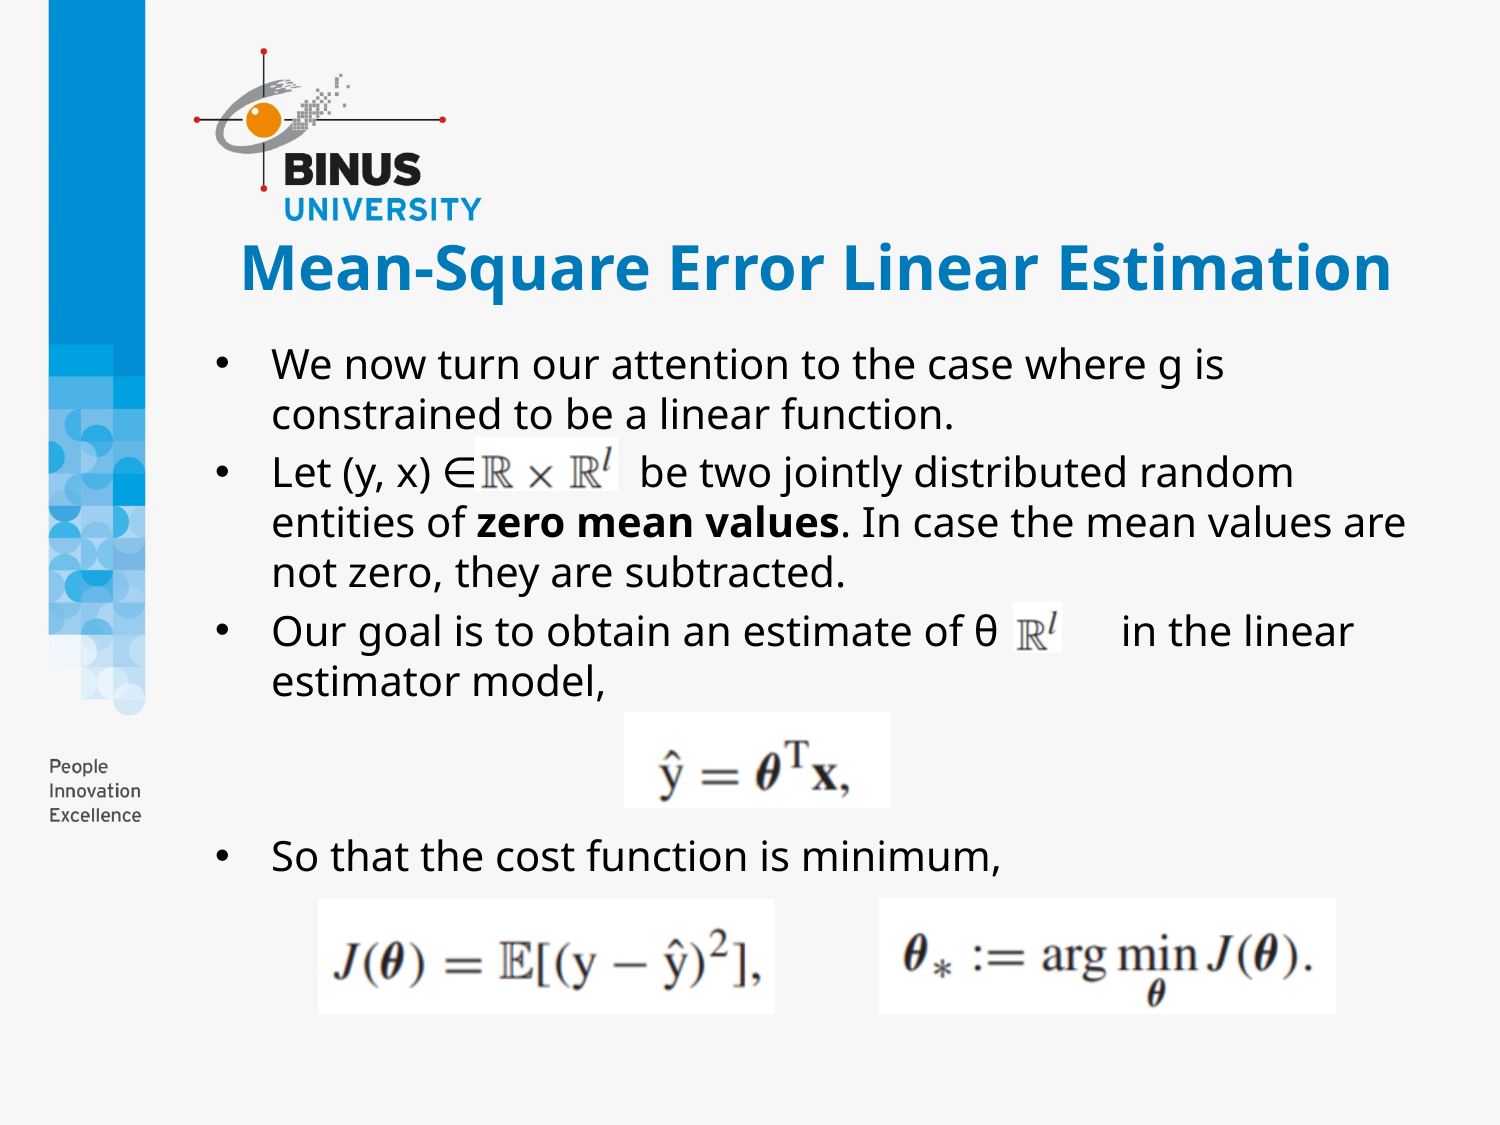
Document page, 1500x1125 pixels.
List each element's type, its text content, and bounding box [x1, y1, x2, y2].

title Mean-Square Error Linear Estimation [200, 200, 1435, 329]
picture [474, 437, 619, 491]
picture [0, 0, 1500, 845]
picture [624, 712, 891, 808]
picture [1012, 599, 1063, 654]
picture [318, 899, 775, 1015]
picture [879, 898, 1337, 1015]
list We now turn our attention to the case where g is constrained to be a linear function. Let (y, x) ∈ be two jointly distributed random entities of zero mean values. In case the mean values are not zero, they are subtracted. Our goal is to obtain an estimate of θ ∈ in the linear estimator model, So that the cost function is minimum, [200, 329, 1436, 1062]
